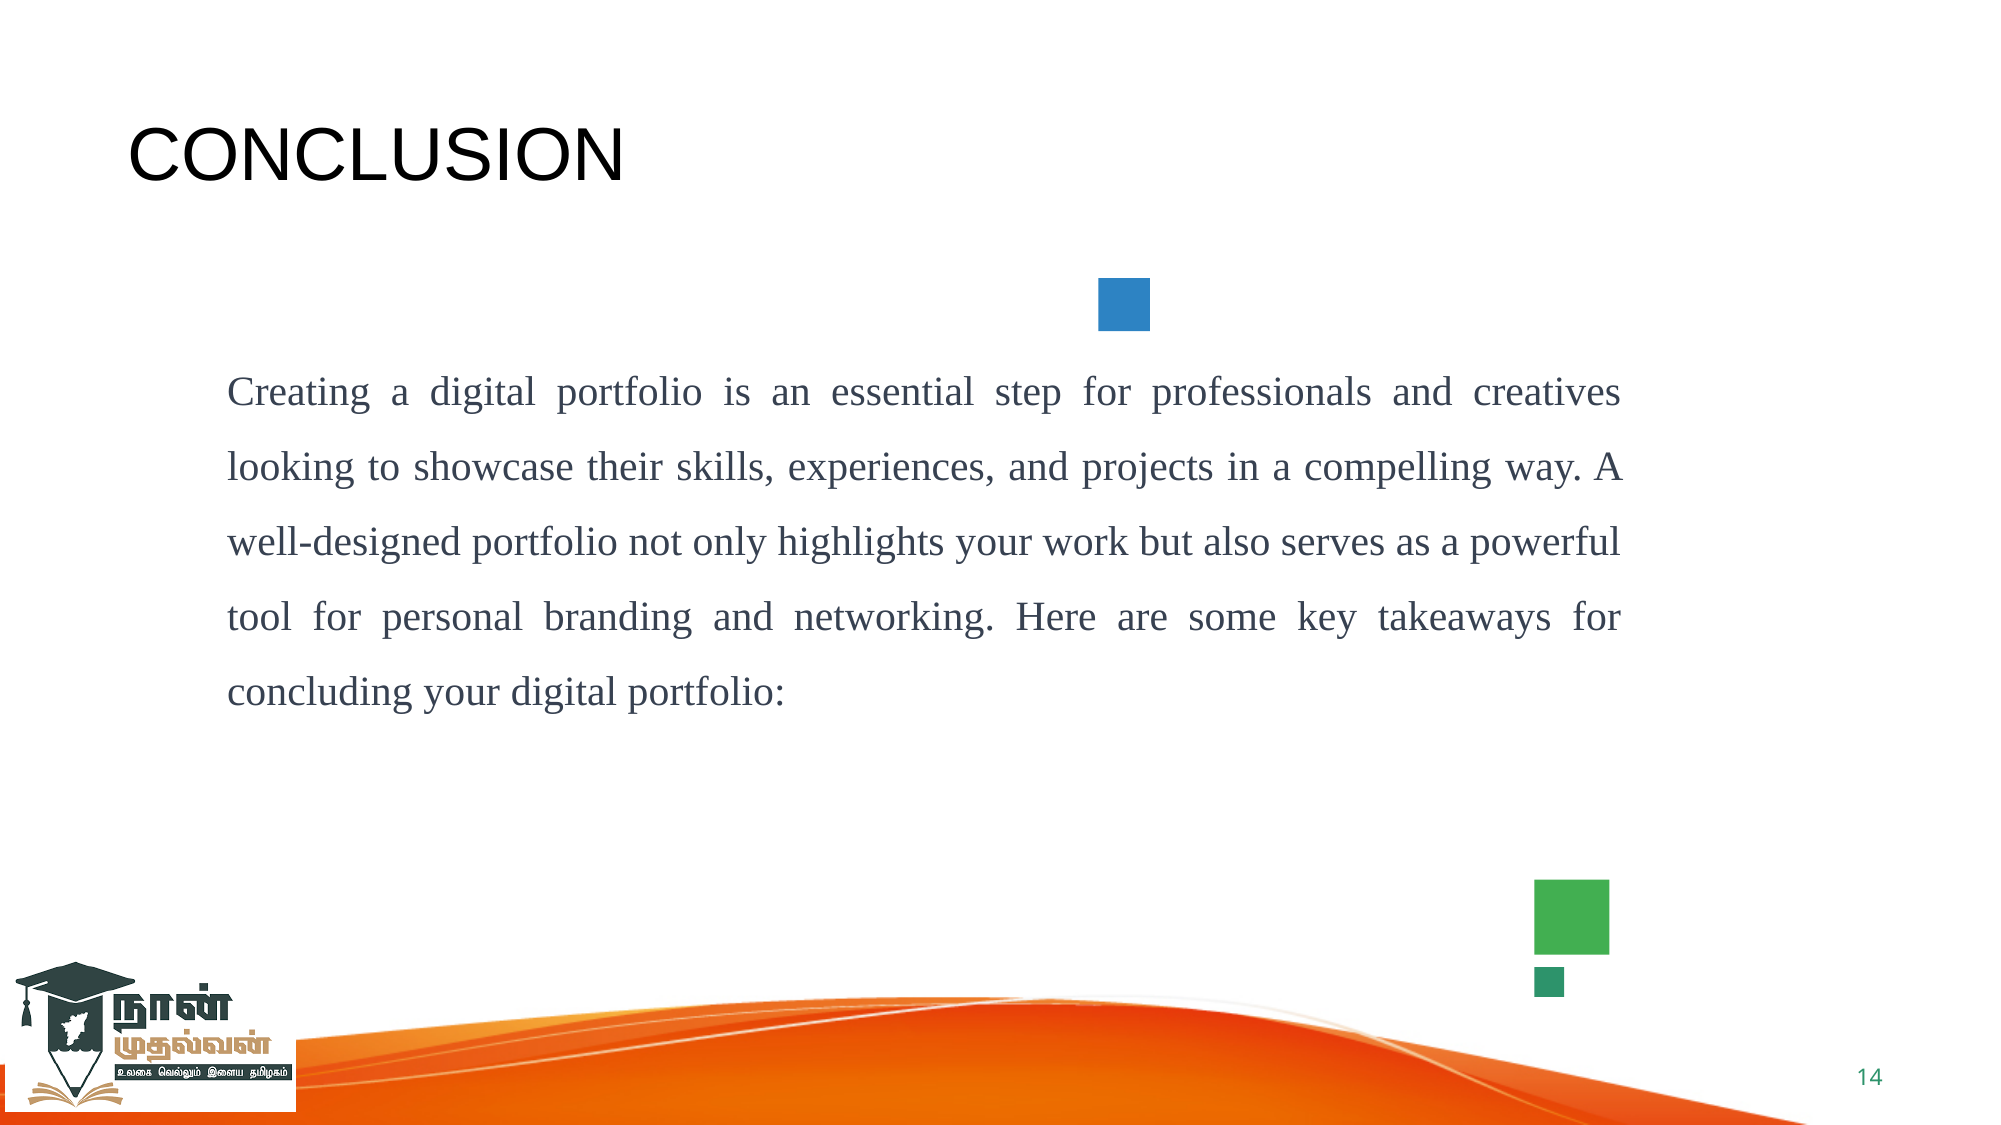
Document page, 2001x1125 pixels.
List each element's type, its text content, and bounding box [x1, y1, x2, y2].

text_box [1534, 967, 1565, 997]
picture [0, 0, 2000, 1125]
text_box [1849, 1061, 1888, 1095]
text_box [1534, 879, 1610, 955]
title CONCLUSION [124, 53, 877, 245]
text_box [1098, 278, 1150, 331]
text_box Creating a digital portfolio is an essential step for professionals and creatives looking to showcase their skills, experiences, and projects in a compelling way. A well-designed portfolio not only highlights your work but also serves as a powerful tool for personal branding and networking. Here are some key takeaways for concluding your digital portfolio: [212, 331, 1638, 721]
